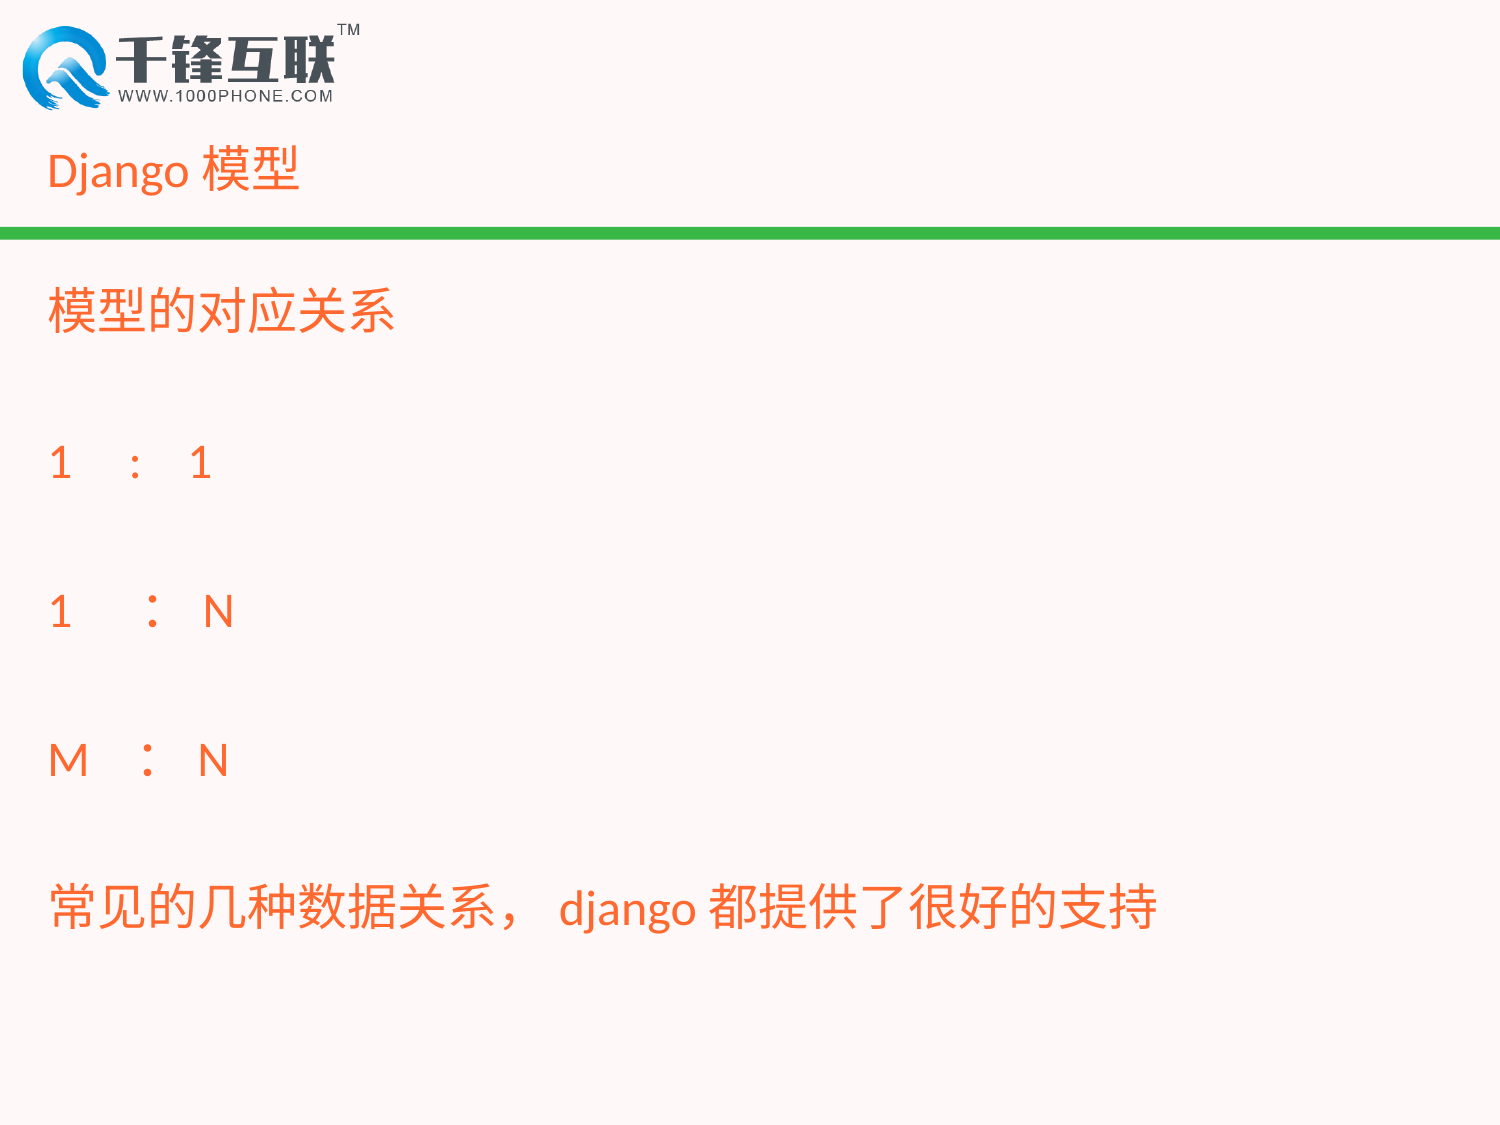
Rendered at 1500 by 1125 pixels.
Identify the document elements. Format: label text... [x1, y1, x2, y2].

picture [0, 0, 383, 142]
title Django模型 [38, 128, 1444, 207]
list 模型的对应关系 1 : 1 1 ：N M ：N 常见的几种数据关系，django都提供了很好的支持 [38, 270, 1444, 1092]
